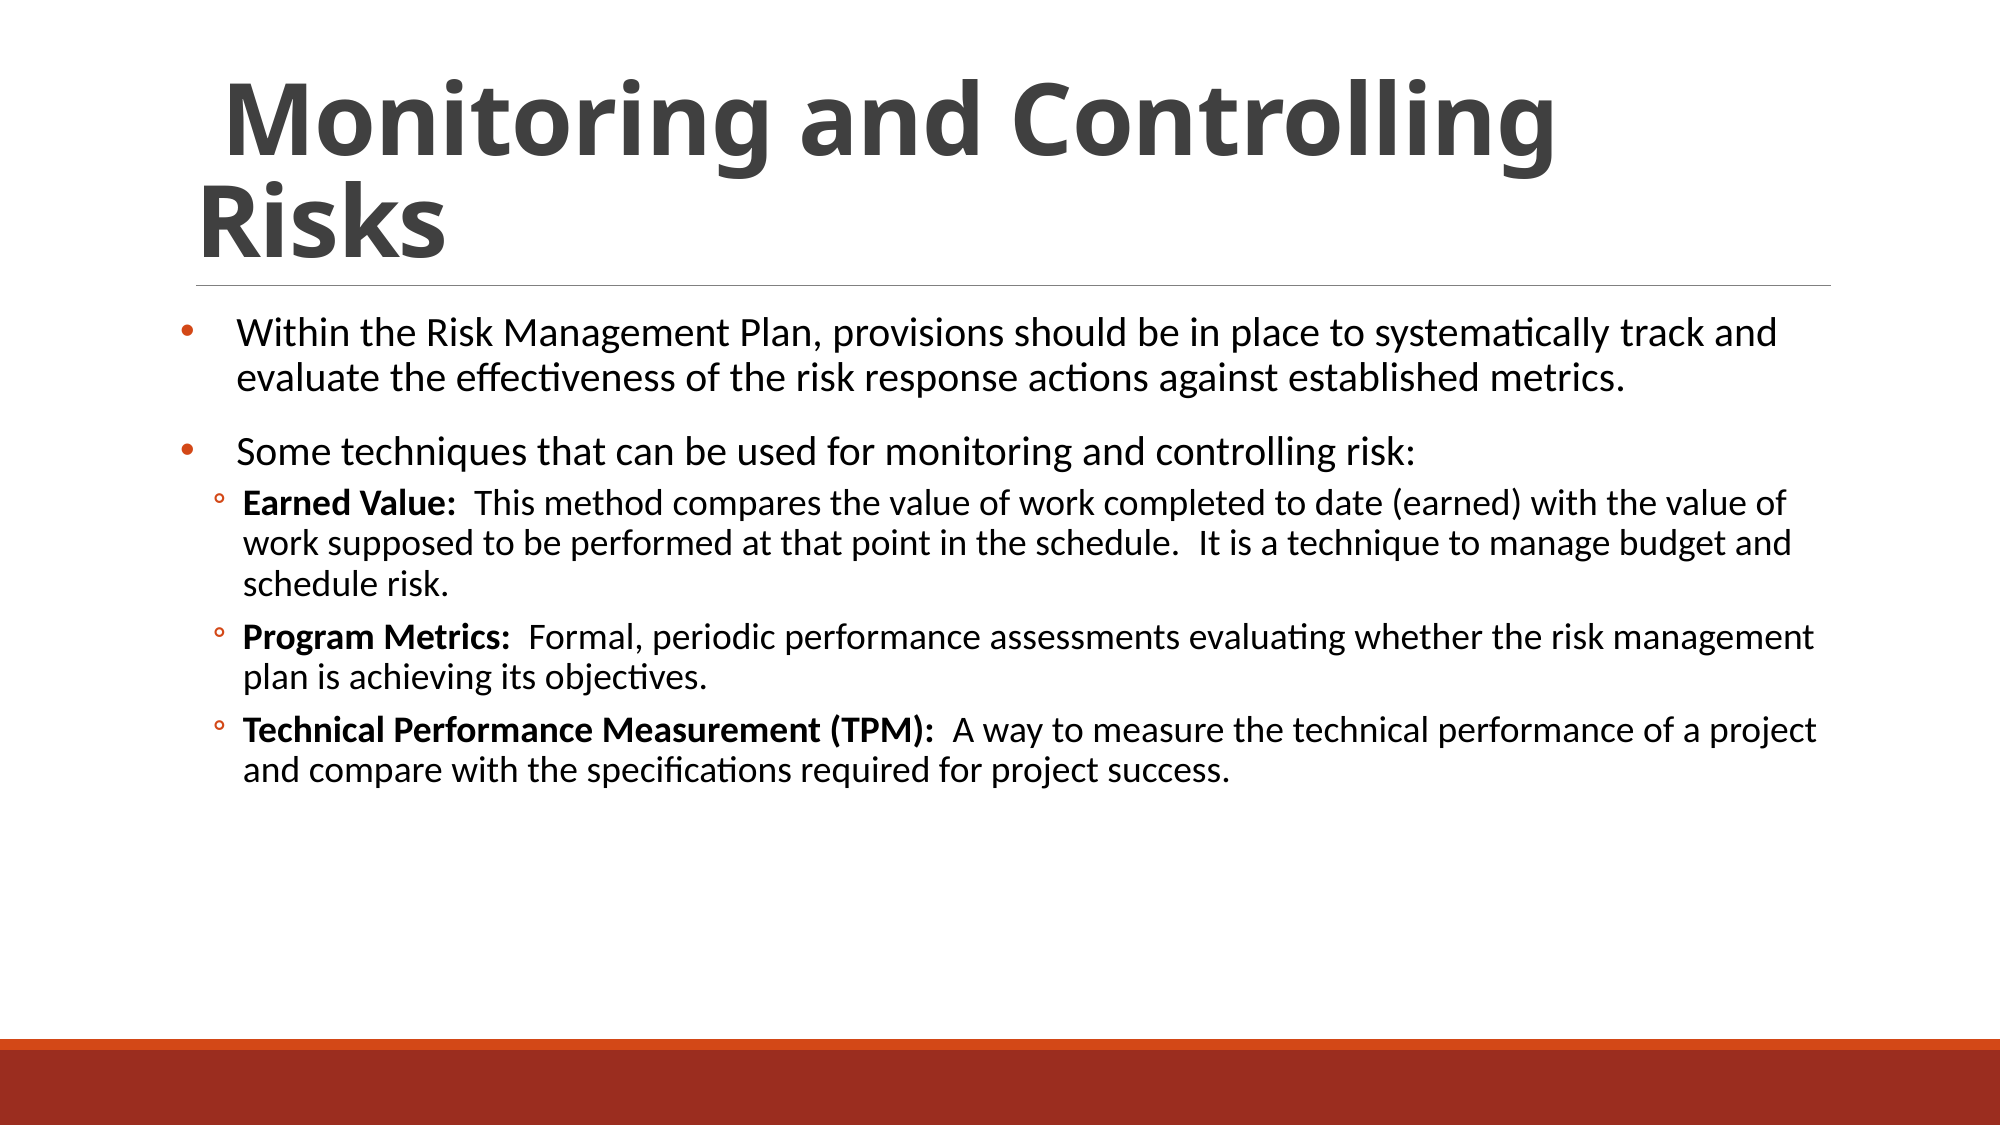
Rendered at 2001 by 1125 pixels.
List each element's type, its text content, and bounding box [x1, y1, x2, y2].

title Monitoring and Controlling Risks [180, 47, 1830, 285]
list Within the Risk Management Plan, provisions should be in place to systematically track and evaluate the effectiveness of the risk response actions against established metrics. Some techniques that can be used for monitoring and controlling risk: Earned Value: This method compares the value of work completed to date (earned) with the value of work supposed to be performed at that point in the schedule. It is a technique to manage budget and schedule risk. Program Metrics: Formal, periodic performance assessments evaluating whether the risk management plan is achieving its objectives. Technical Performance Measurement (TPM): A way to measure the technical performance of a project and compare with the specifications required for project success. [180, 302, 1830, 1036]
